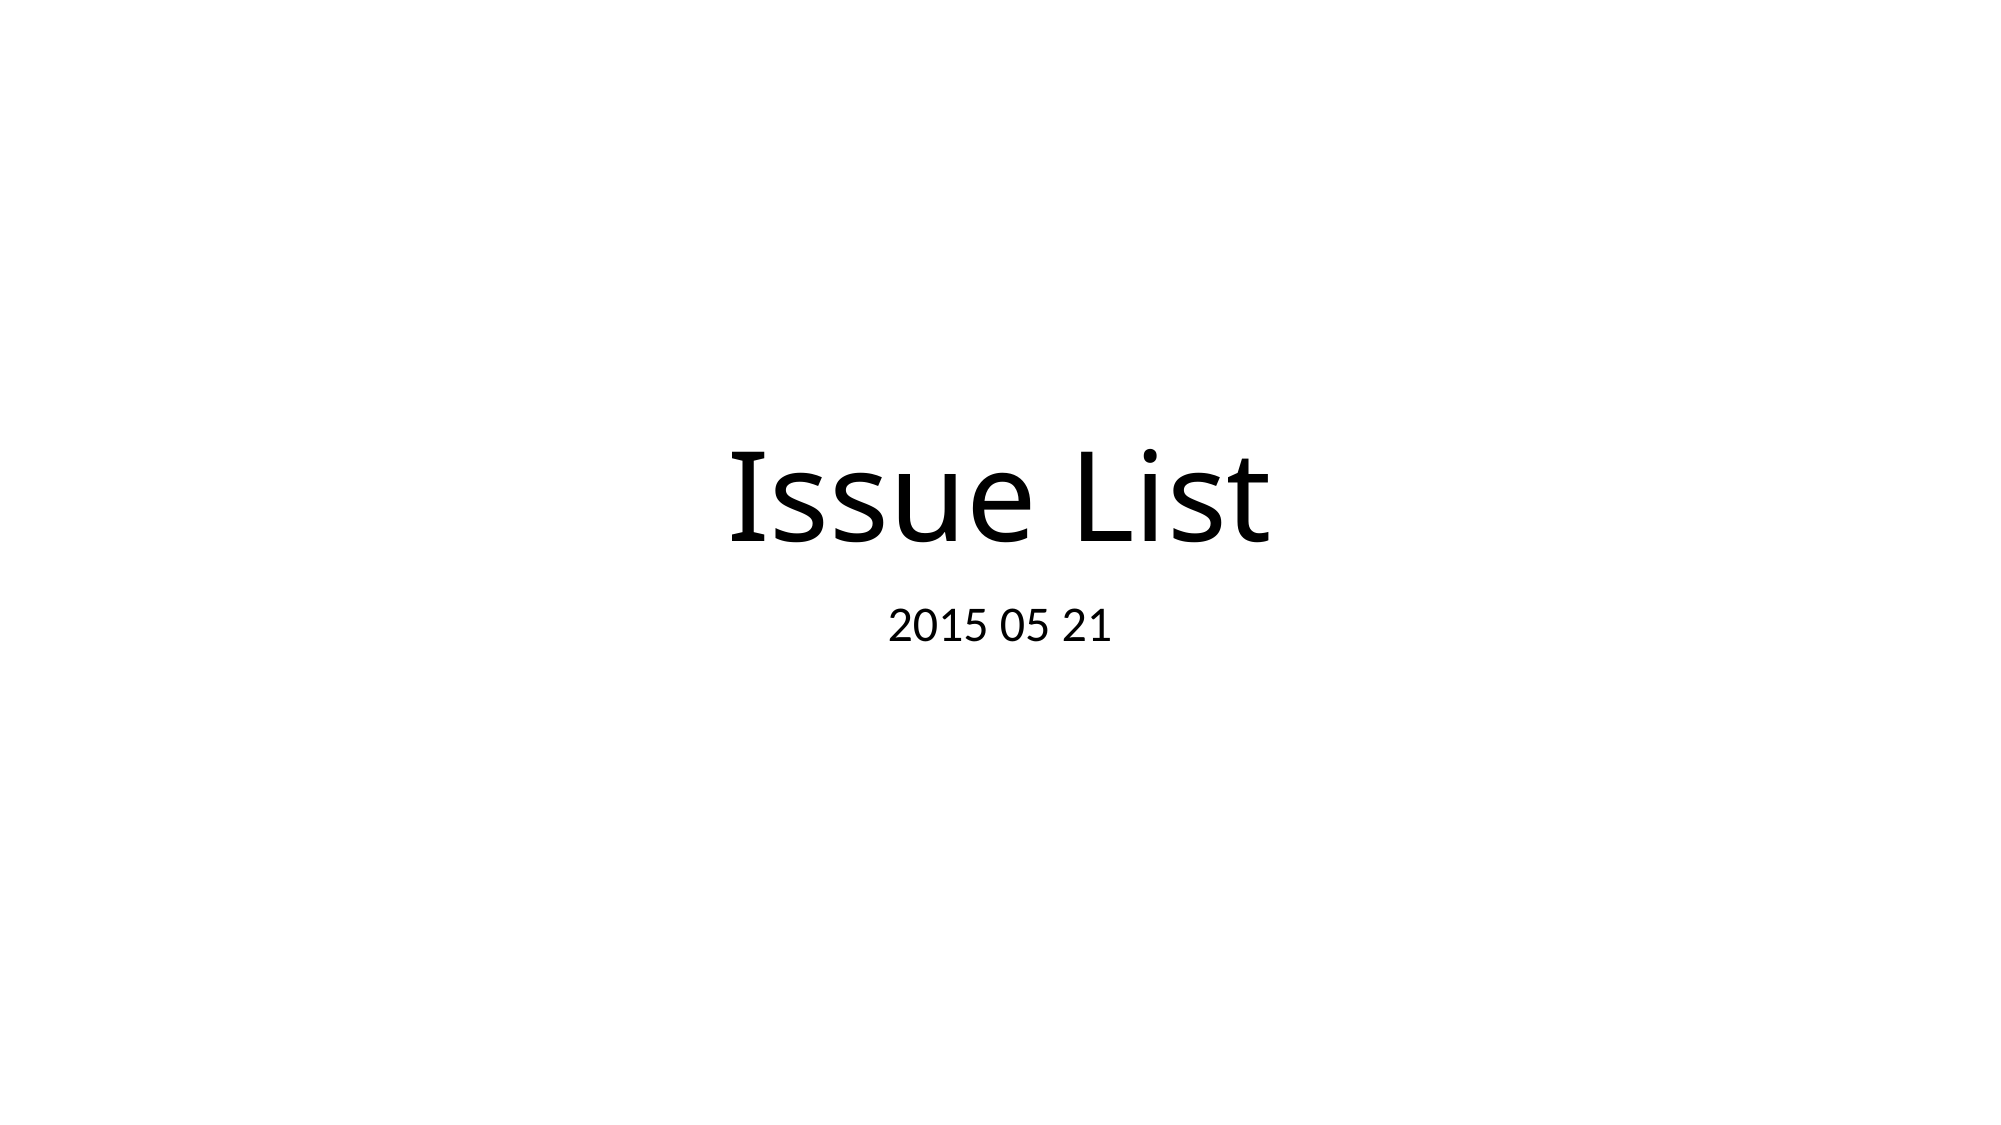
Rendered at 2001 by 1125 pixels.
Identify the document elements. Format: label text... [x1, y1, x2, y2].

subtitle 2015 05 21 [249, 590, 1750, 863]
title Issue List [249, 184, 1750, 576]
